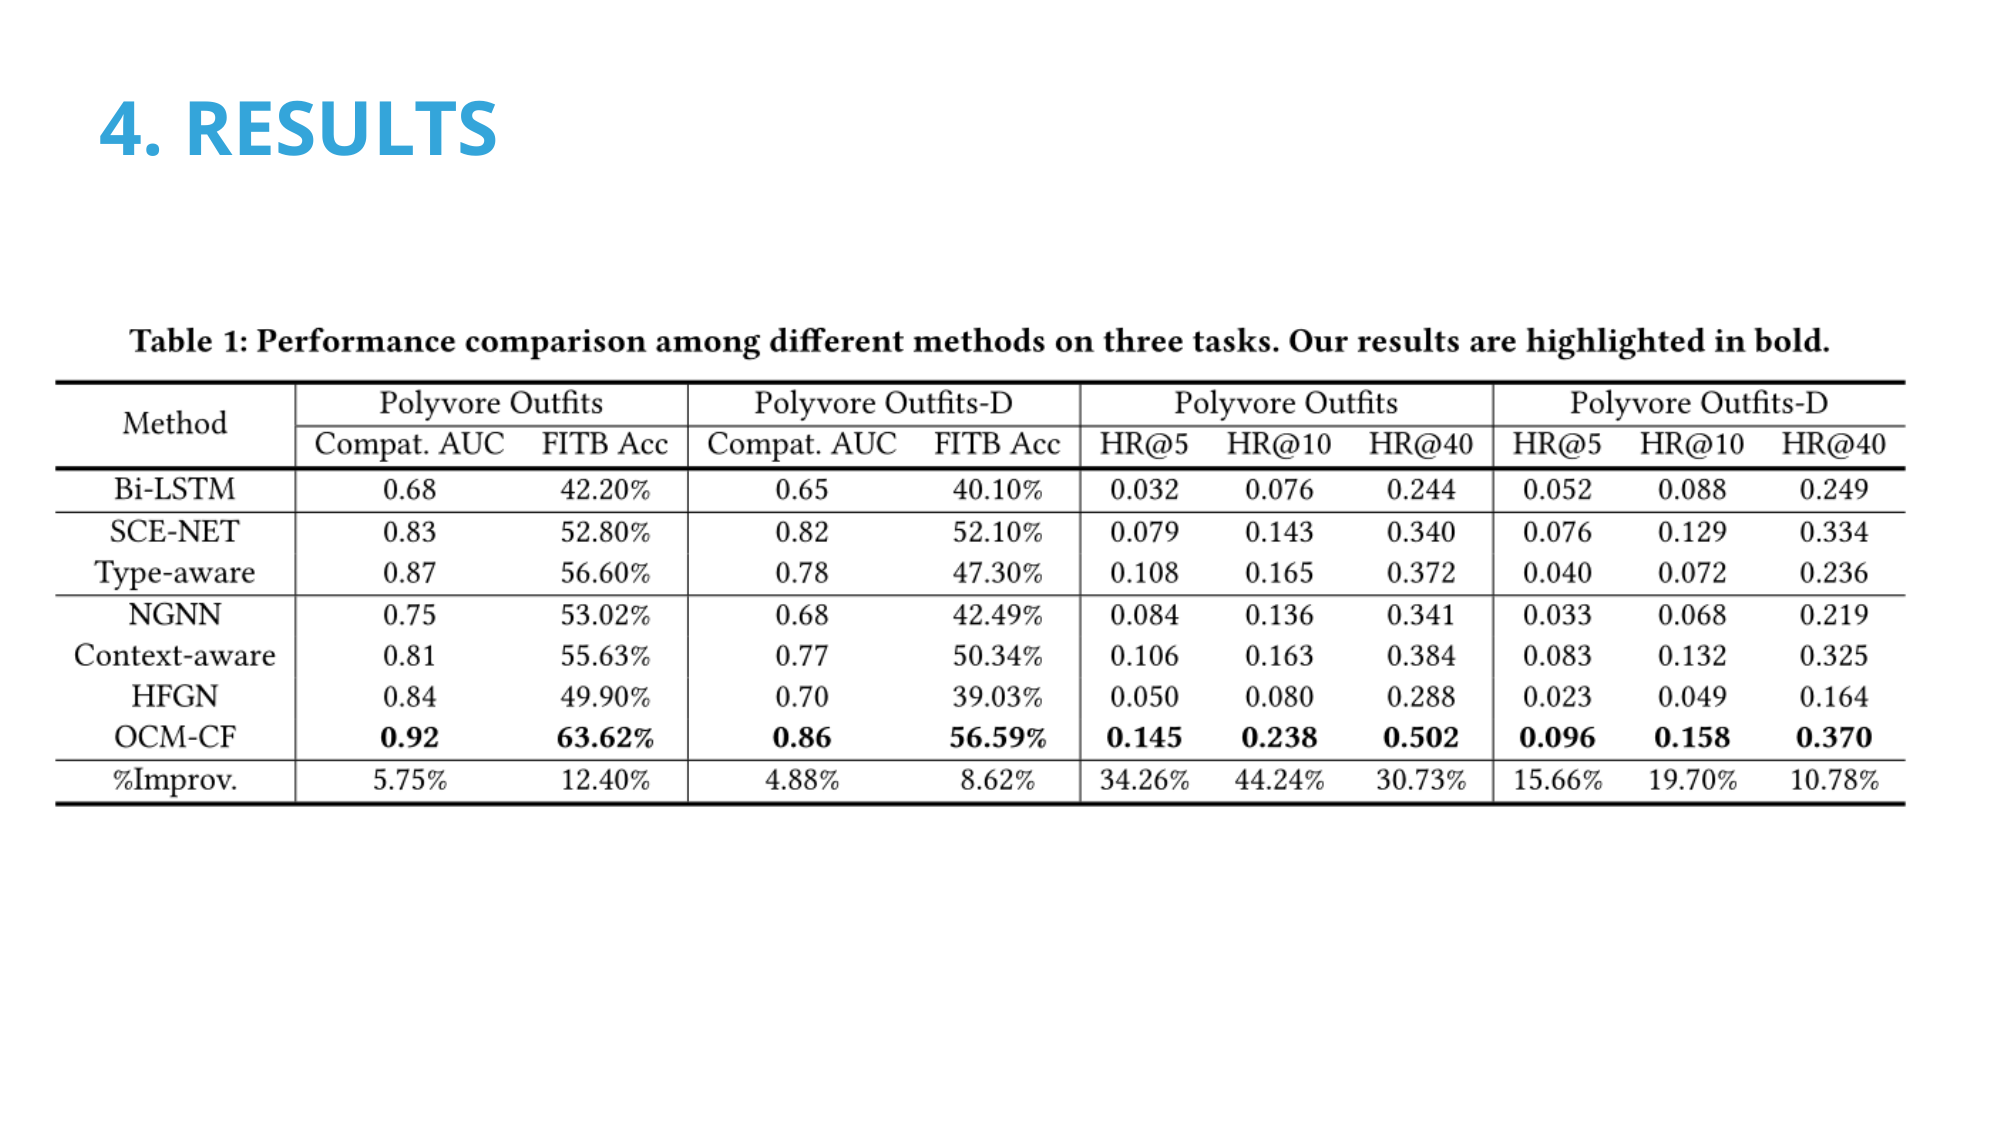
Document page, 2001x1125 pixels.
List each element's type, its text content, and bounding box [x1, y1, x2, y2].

picture [0, 281, 2000, 844]
text_box 4. Results [91, 89, 2000, 209]
